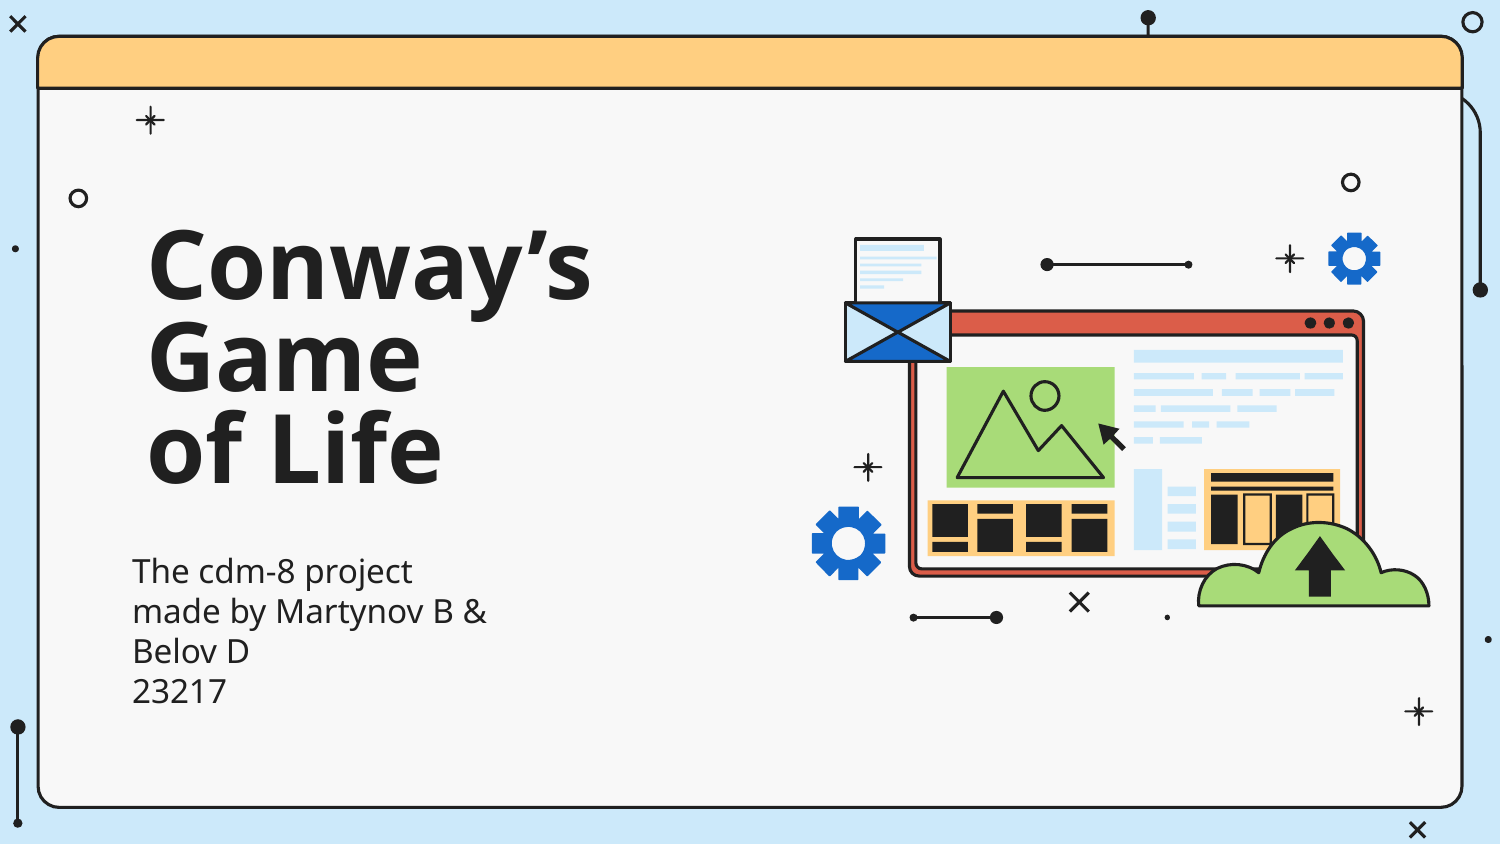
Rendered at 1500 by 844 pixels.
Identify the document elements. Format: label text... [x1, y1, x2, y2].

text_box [811, 173, 1430, 625]
text_box Conway’s Game of Life [131, 365, 806, 517]
subtitle The cdm-8 project made by Martynov B & Belov D 23217 [116, 535, 591, 650]
